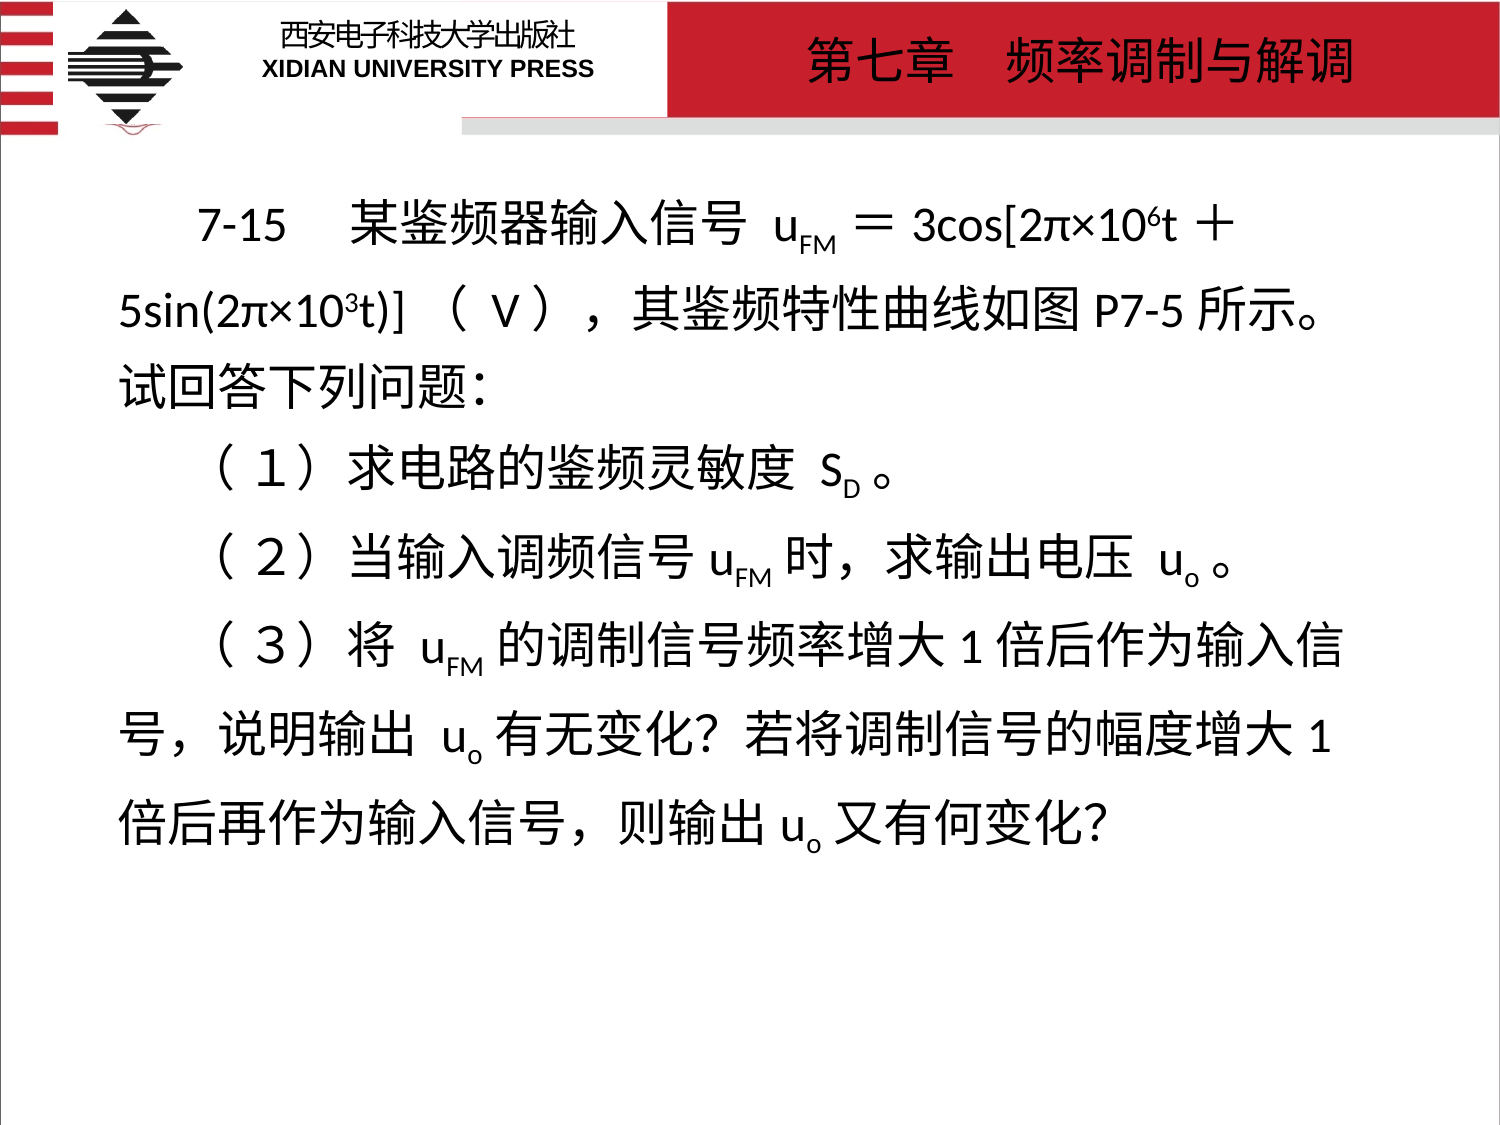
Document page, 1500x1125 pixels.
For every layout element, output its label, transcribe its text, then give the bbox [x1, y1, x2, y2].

picture [0, 1, 1500, 1125]
title 7-15 某鉴频器输入信号 uFM＝3cos[2π×106t＋5sin(2π×103t)]（ V），其鉴频特性曲线如图P7-5所示。试回答下列问题： （ １）求电路的鉴频灵敏度 SD。 （ ２）当输入调频信号uFM时，求输出电压 uo。 （ ３）将 uFM的调制信号频率增大1倍后作为输入信号，说明输出 uo有无变化？若将调制信号的幅度增大1倍后再作为输入信号，则输出uo又有何变化？ [103, 163, 1397, 883]
